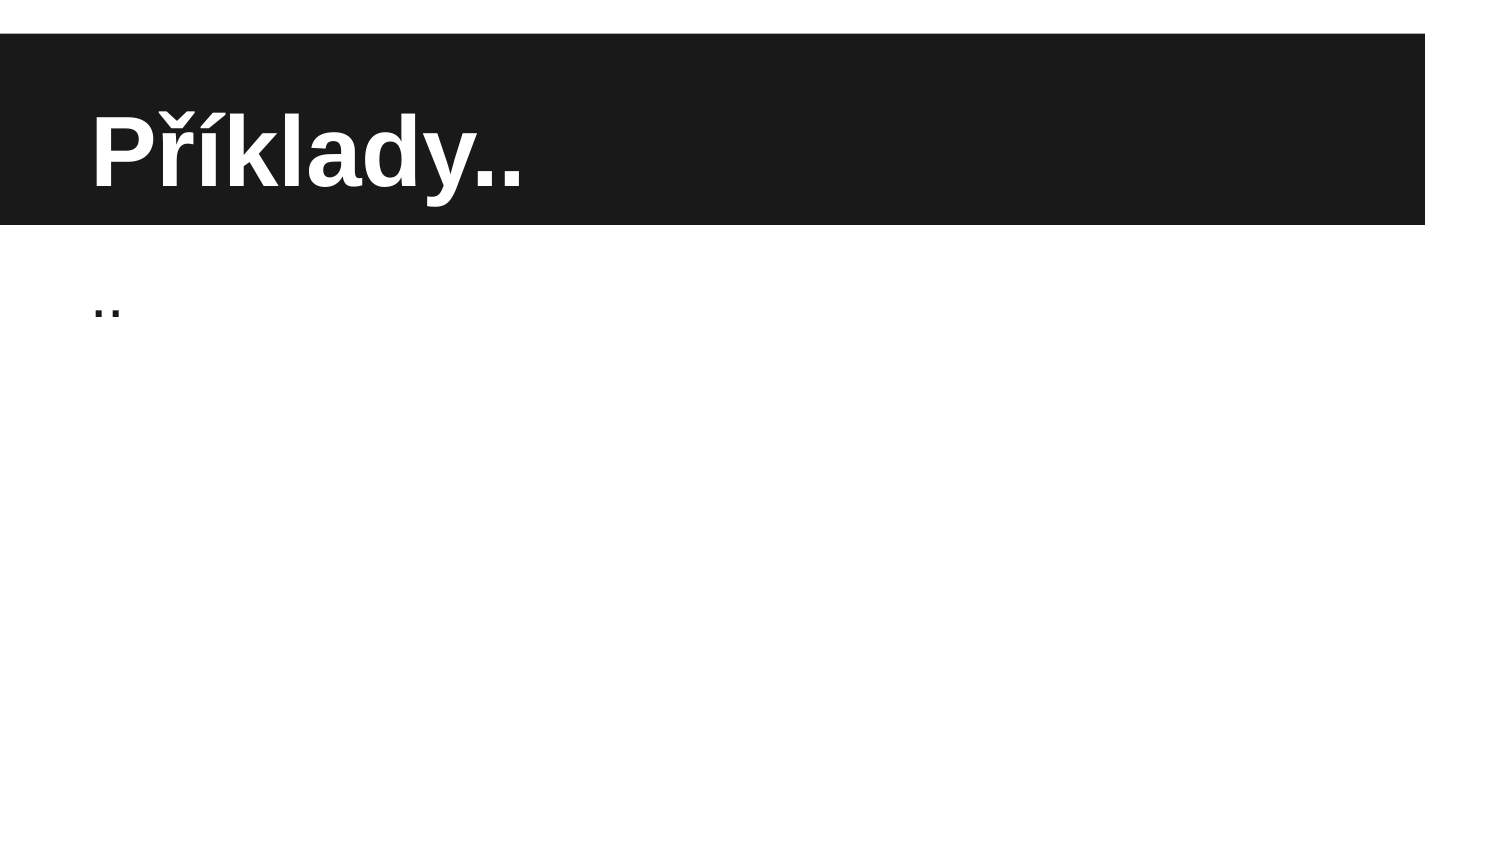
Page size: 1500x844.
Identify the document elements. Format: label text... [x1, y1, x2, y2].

list .. [75, 239, 1425, 808]
title Příklady.. [75, 33, 1425, 221]
